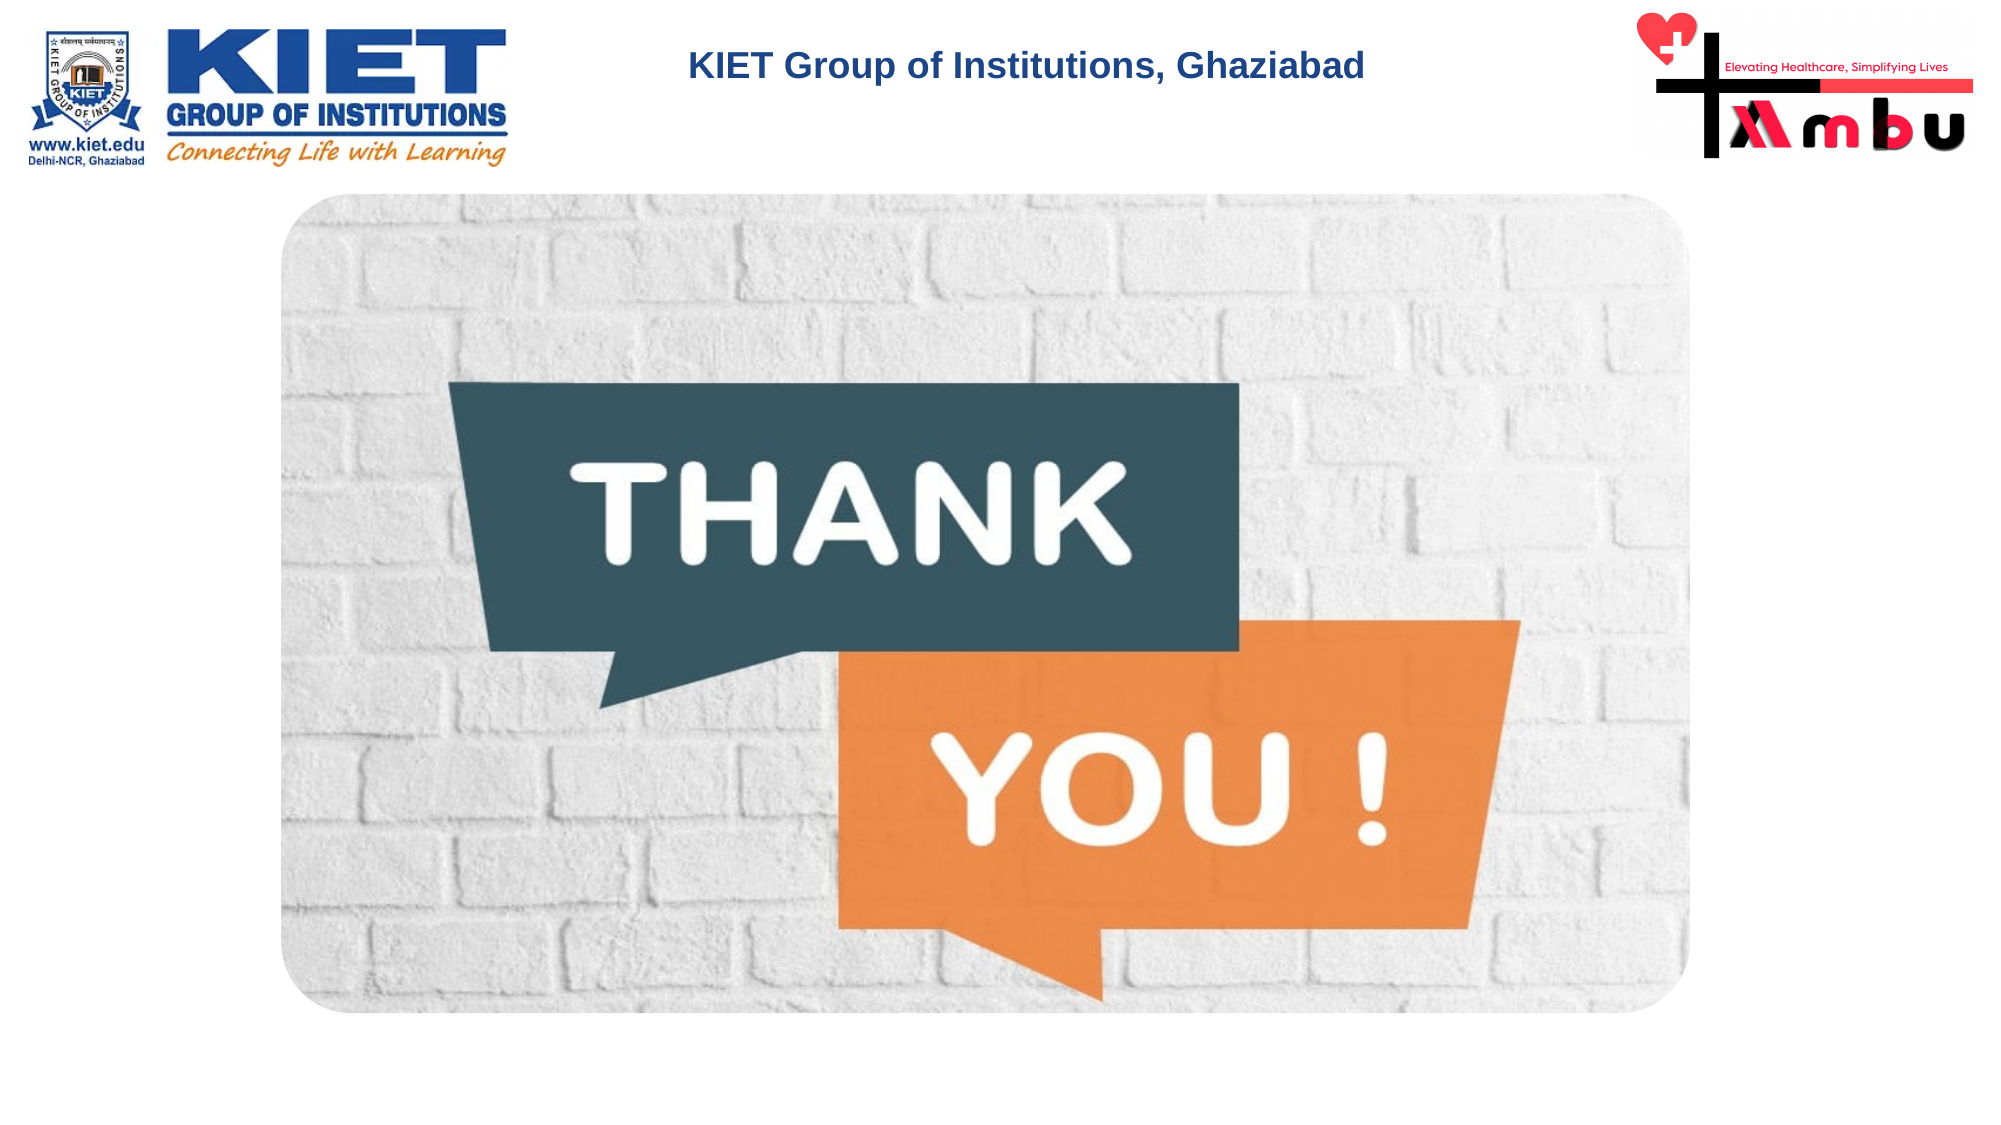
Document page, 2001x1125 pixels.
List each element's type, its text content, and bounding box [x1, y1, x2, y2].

picture [29, 112, 508, 167]
picture [281, 193, 1690, 1014]
picture [29, 29, 508, 33]
picture [1636, 9, 1974, 160]
text_box KIET Group of Institutions, Ghaziabad [0, 33, 1382, 112]
